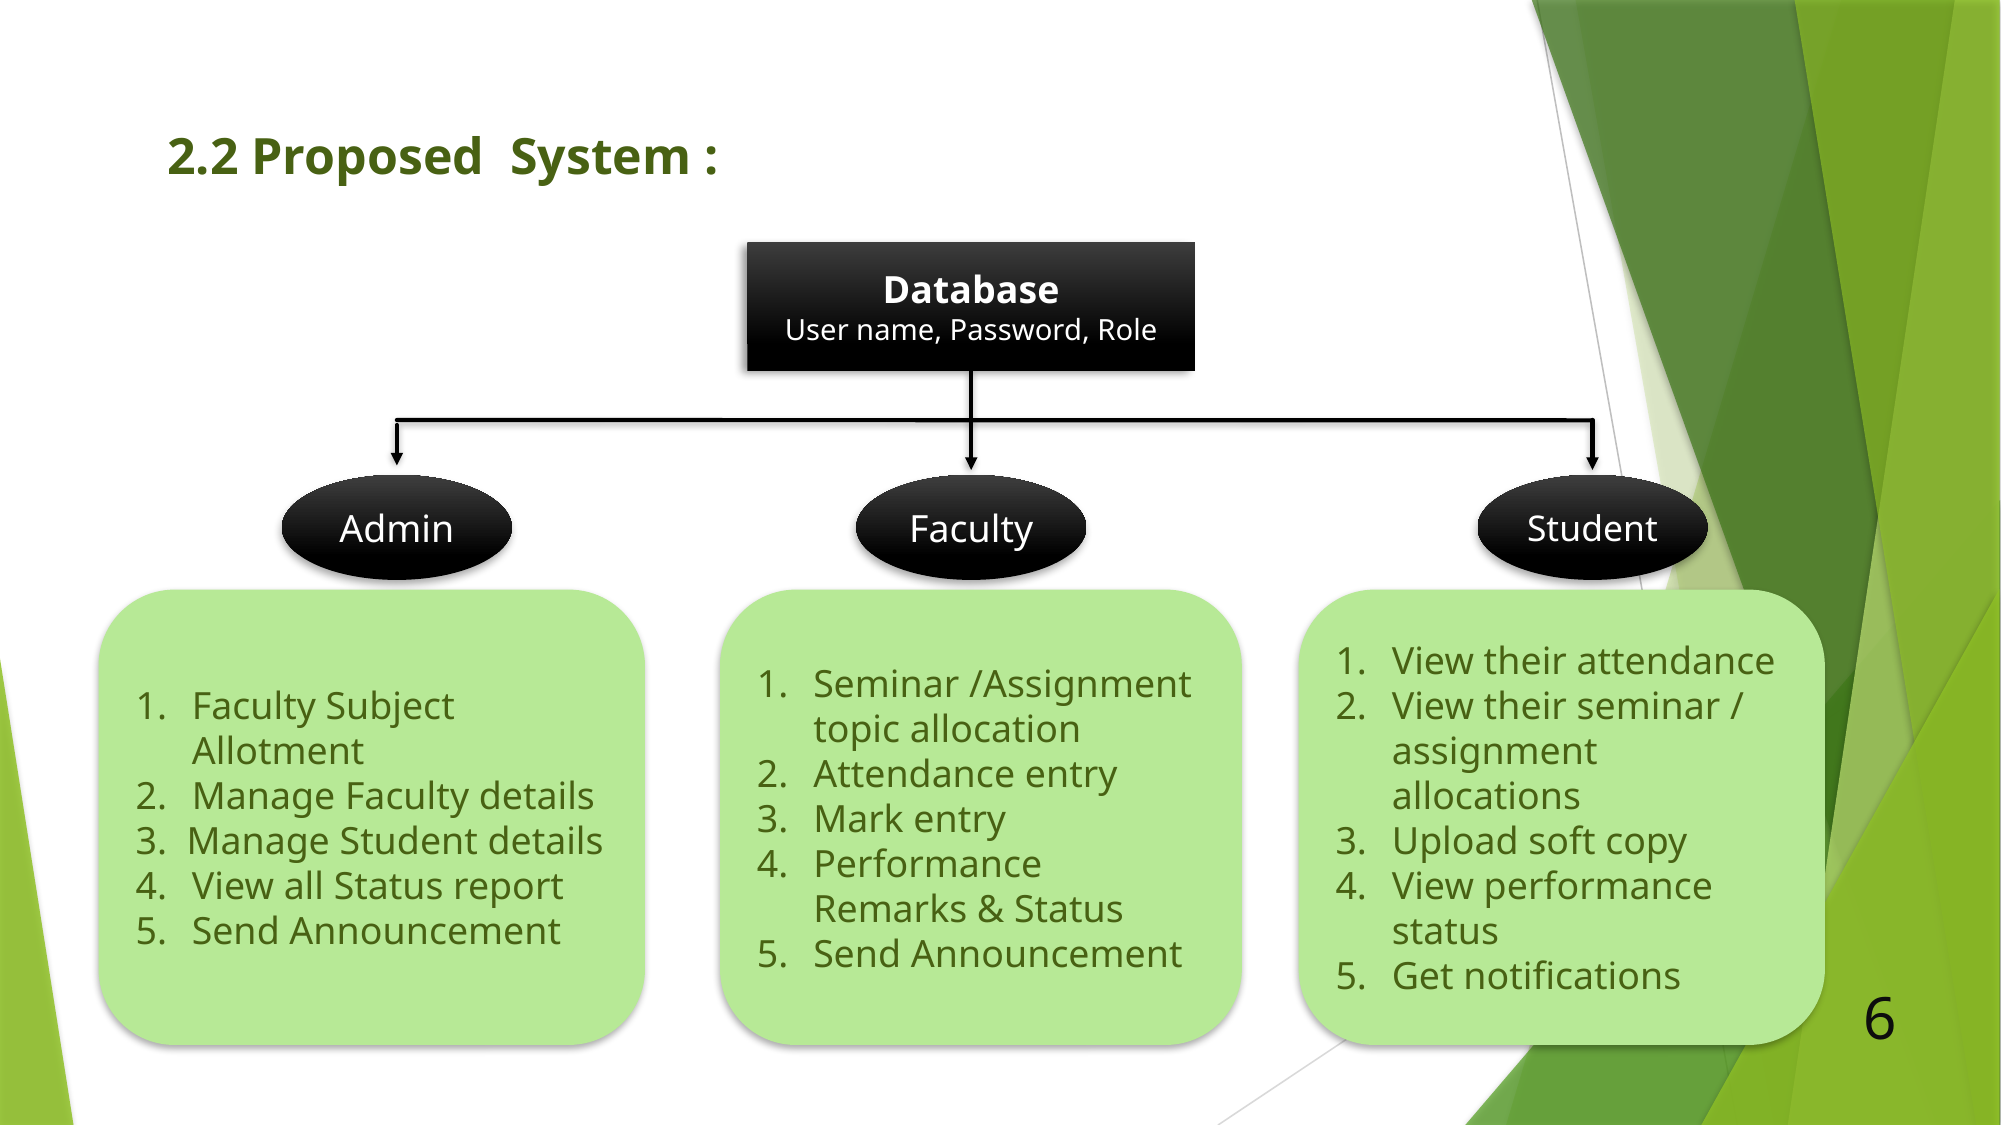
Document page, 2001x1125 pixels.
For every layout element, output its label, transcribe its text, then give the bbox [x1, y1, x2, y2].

text_box Database User name, Password, Role [747, 242, 1195, 371]
text_box Admin [281, 474, 512, 580]
text_box View their attendance View their seminar / assignment allocations Upload soft copy View performance status Get notifications [1297, 588, 1827, 1047]
text_box Seminar /Assignment topic allocation Attendance entry Mark entry Performance Remarks & Status Send Announcement [718, 588, 1244, 1047]
text_box 2.2 Proposed System : [152, 117, 1708, 193]
text_box Student [1477, 474, 1708, 580]
text_box Faculty [856, 474, 1087, 580]
text_box Faculty Subject Allotment Manage Faculty details 3. Manage Student details View all Status report Send Announcement [96, 588, 647, 1047]
slide_number 6 [1409, 991, 1912, 1051]
